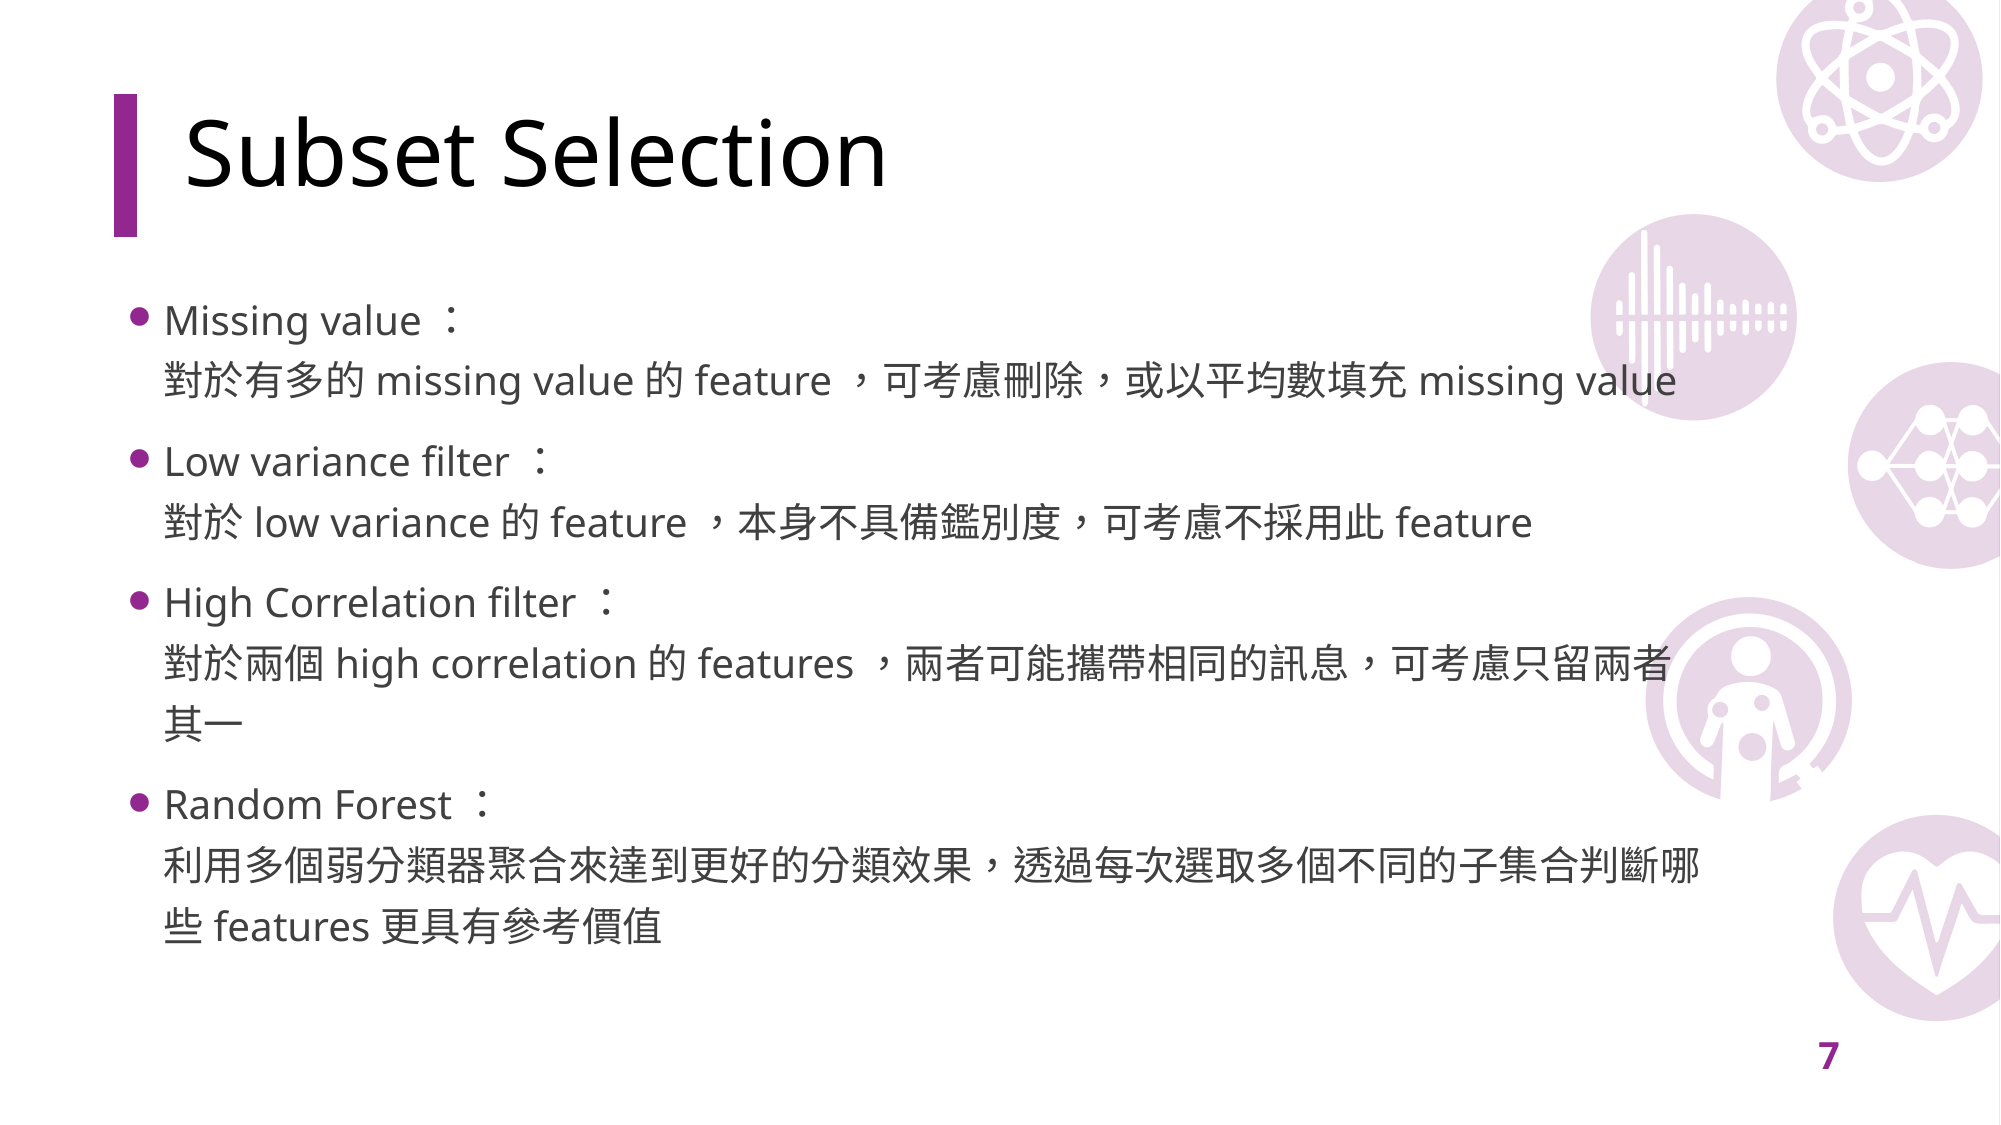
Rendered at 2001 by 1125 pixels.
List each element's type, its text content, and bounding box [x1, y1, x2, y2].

list Missing value： 對於有多的missing value的feature，可考慮刪除，或以平均數填充missing value Low variance filter： 對於low variance的feature，本身不具備鑑別度，可考慮不採用此feature High Correlation filter： 對於兩個high correlation的features，兩者可能攜帶相同的訊息，可考慮只留兩者其一 Random Forest： 利用多個弱分類器聚合來達到更好的分類效果，透過每次選取多個不同的子集合判斷哪些features更具有參考價值 [112, 275, 1719, 1002]
picture [1391, 282, 2000, 1125]
title Subset Selection [170, 99, 1888, 226]
picture [1391, 1, 2000, 281]
slide_number 6 [1803, 1027, 1888, 1087]
